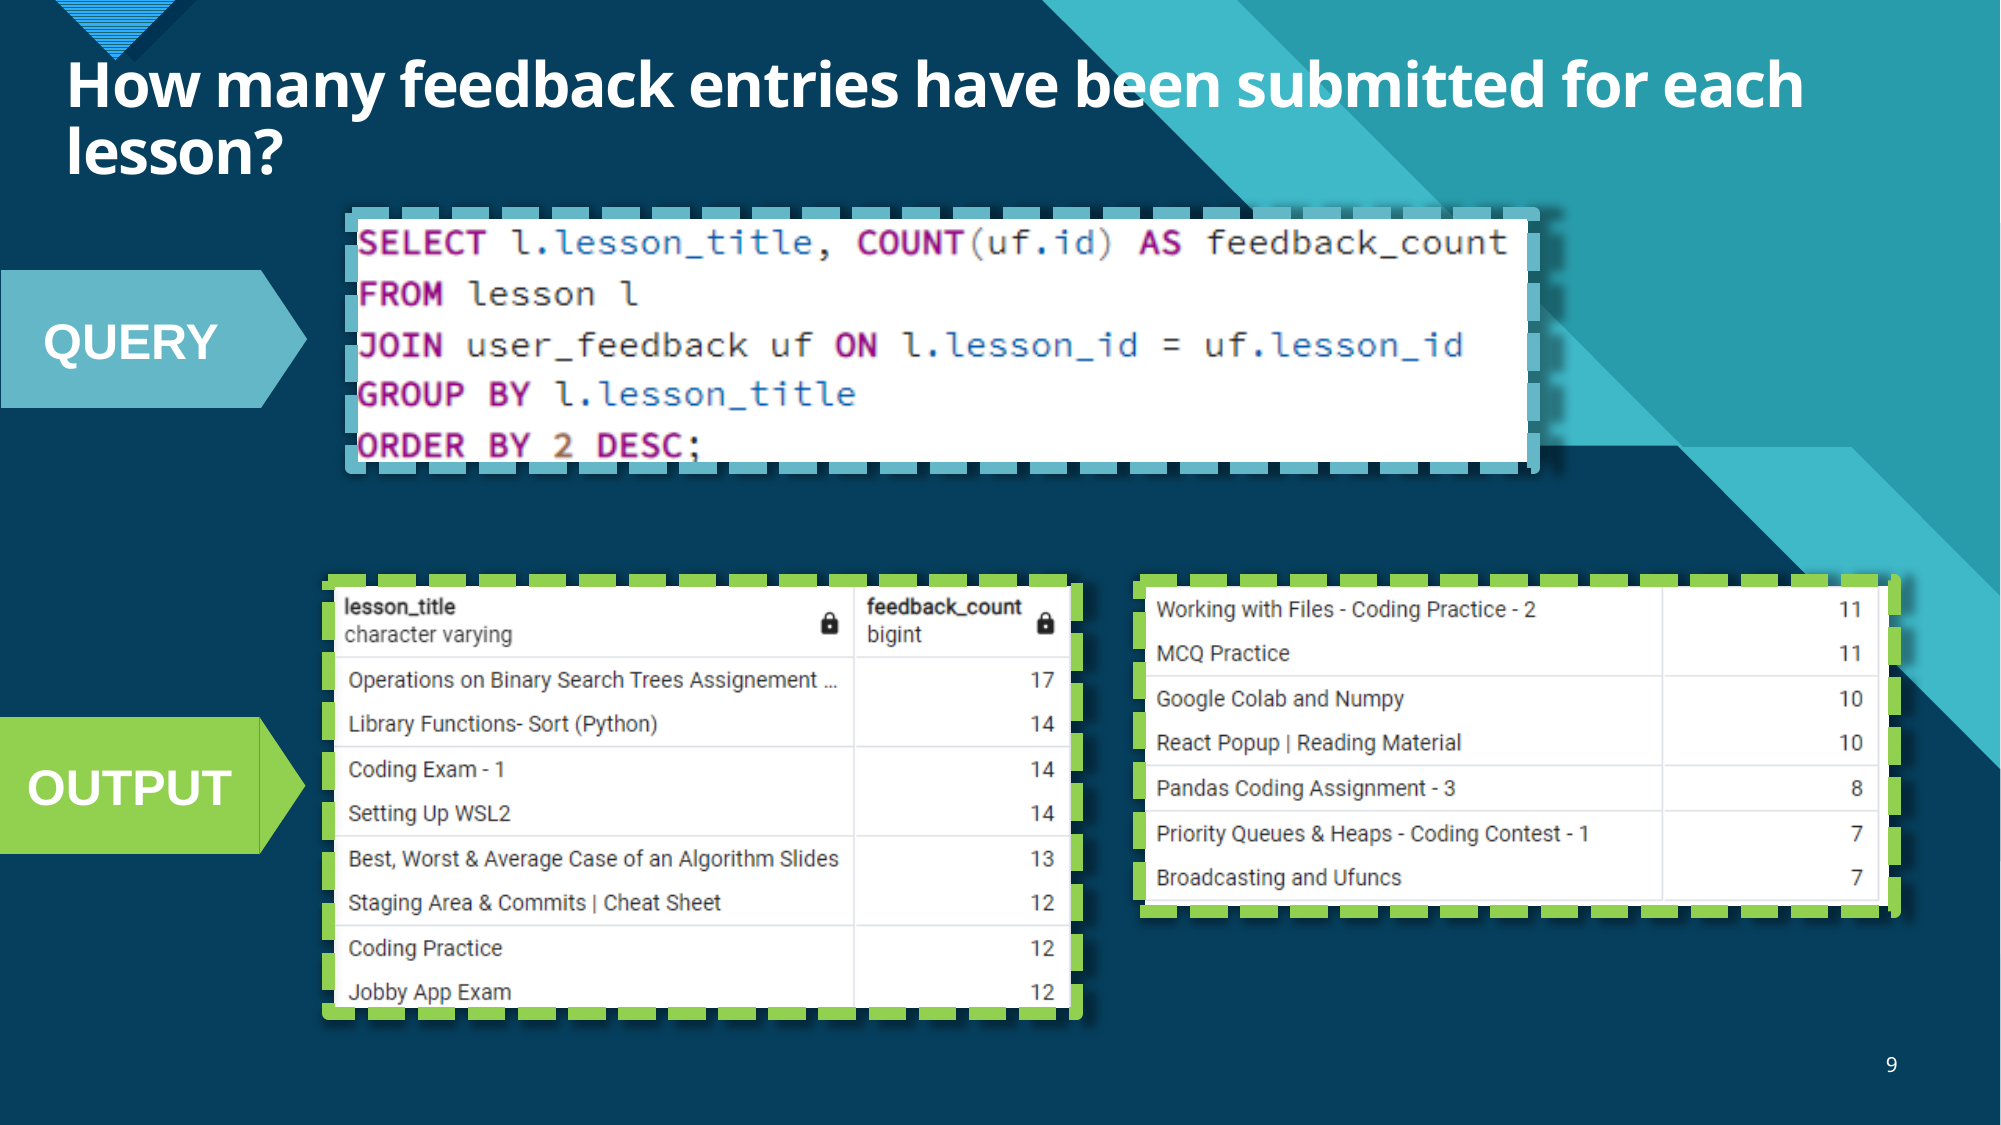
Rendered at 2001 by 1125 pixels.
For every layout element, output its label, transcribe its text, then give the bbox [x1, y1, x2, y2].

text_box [1, 270, 308, 408]
picture [262, 165, 272, 174]
picture [121, 140, 146, 174]
picture [334, 586, 1071, 1008]
title How many feedback entries have been submitted for each lesson? [50, 46, 1950, 130]
picture [70, 130, 79, 173]
picture [180, 140, 212, 174]
picture [86, 140, 117, 174]
picture [255, 130, 282, 159]
picture [357, 219, 1528, 462]
slide_number 9 [1845, 1035, 1913, 1096]
picture [1145, 586, 1889, 906]
picture [151, 140, 176, 174]
picture [219, 140, 250, 173]
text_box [0, 716, 306, 855]
